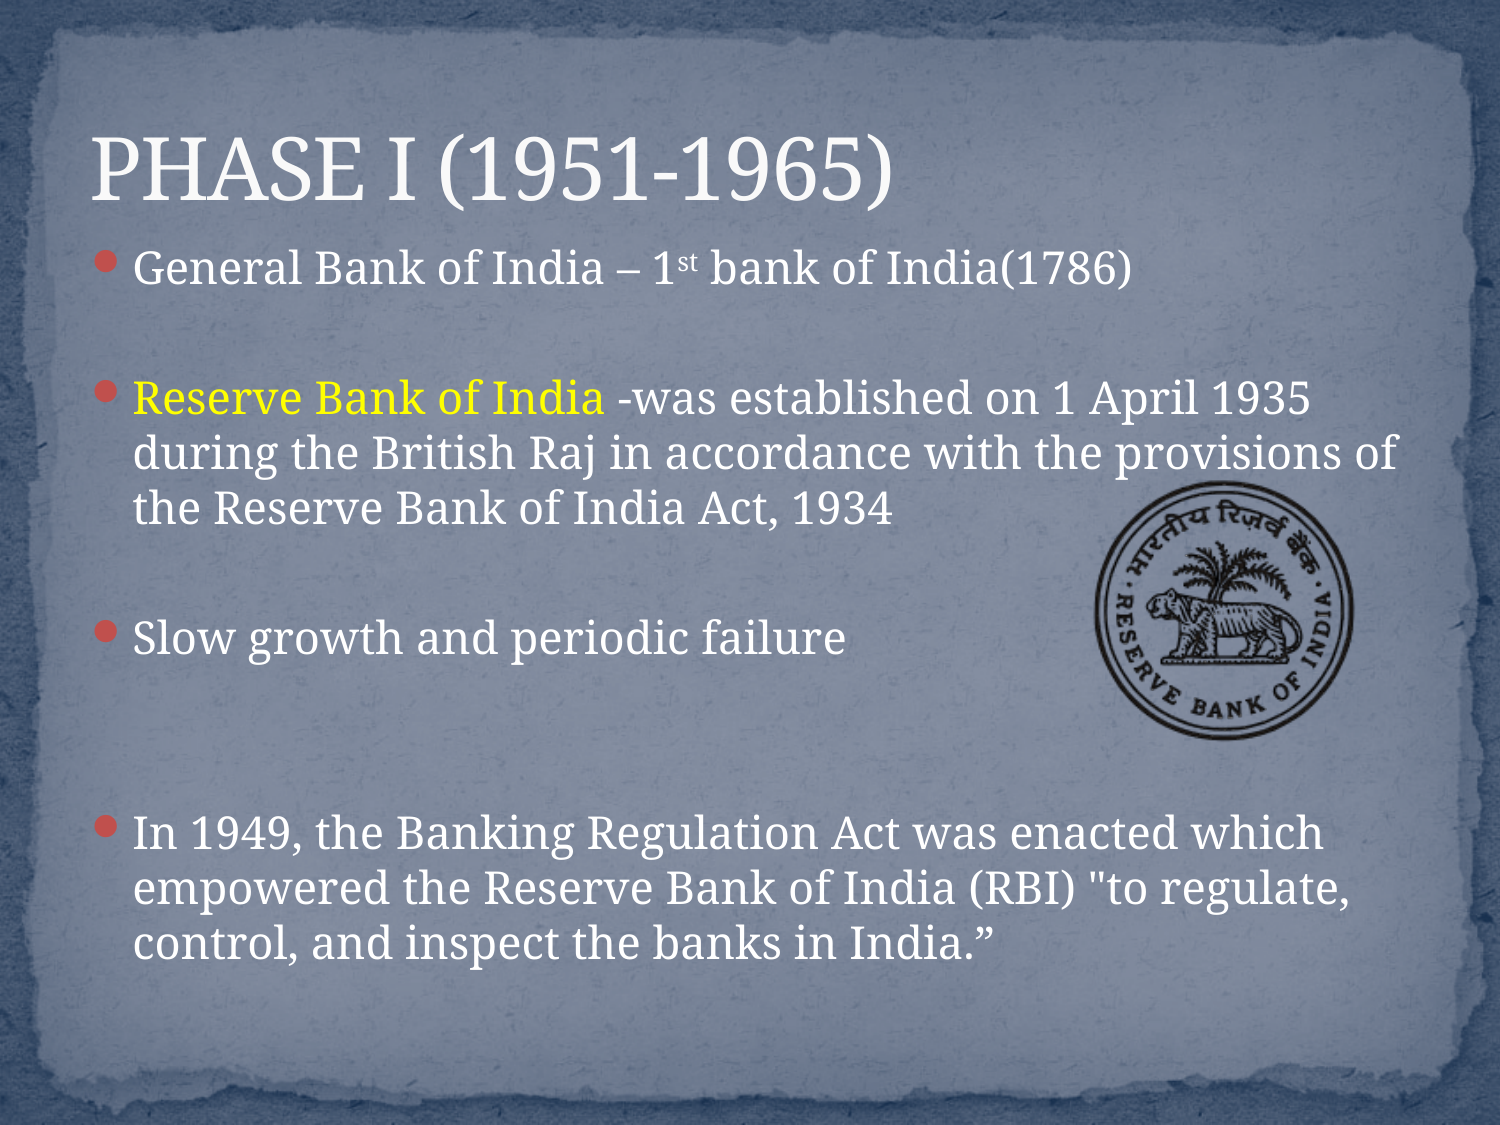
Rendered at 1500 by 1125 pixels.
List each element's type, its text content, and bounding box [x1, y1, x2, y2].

picture [1092, 479, 1357, 744]
list General Bank of India – 1st bank of India(1786) Reserve Bank of India -was established on 1 April 1935 during the British Raj in accordance with the provisions of the Reserve Bank of India Act, 1934 Slow growth and periodic failure In 1949, the Banking Regulation Act was enacted which empowered the Reserve Bank of India (RBI) "to regulate, control, and inspect the banks in India.” [76, 231, 1427, 982]
title PHASE I (1951-1965) [74, 24, 1425, 225]
